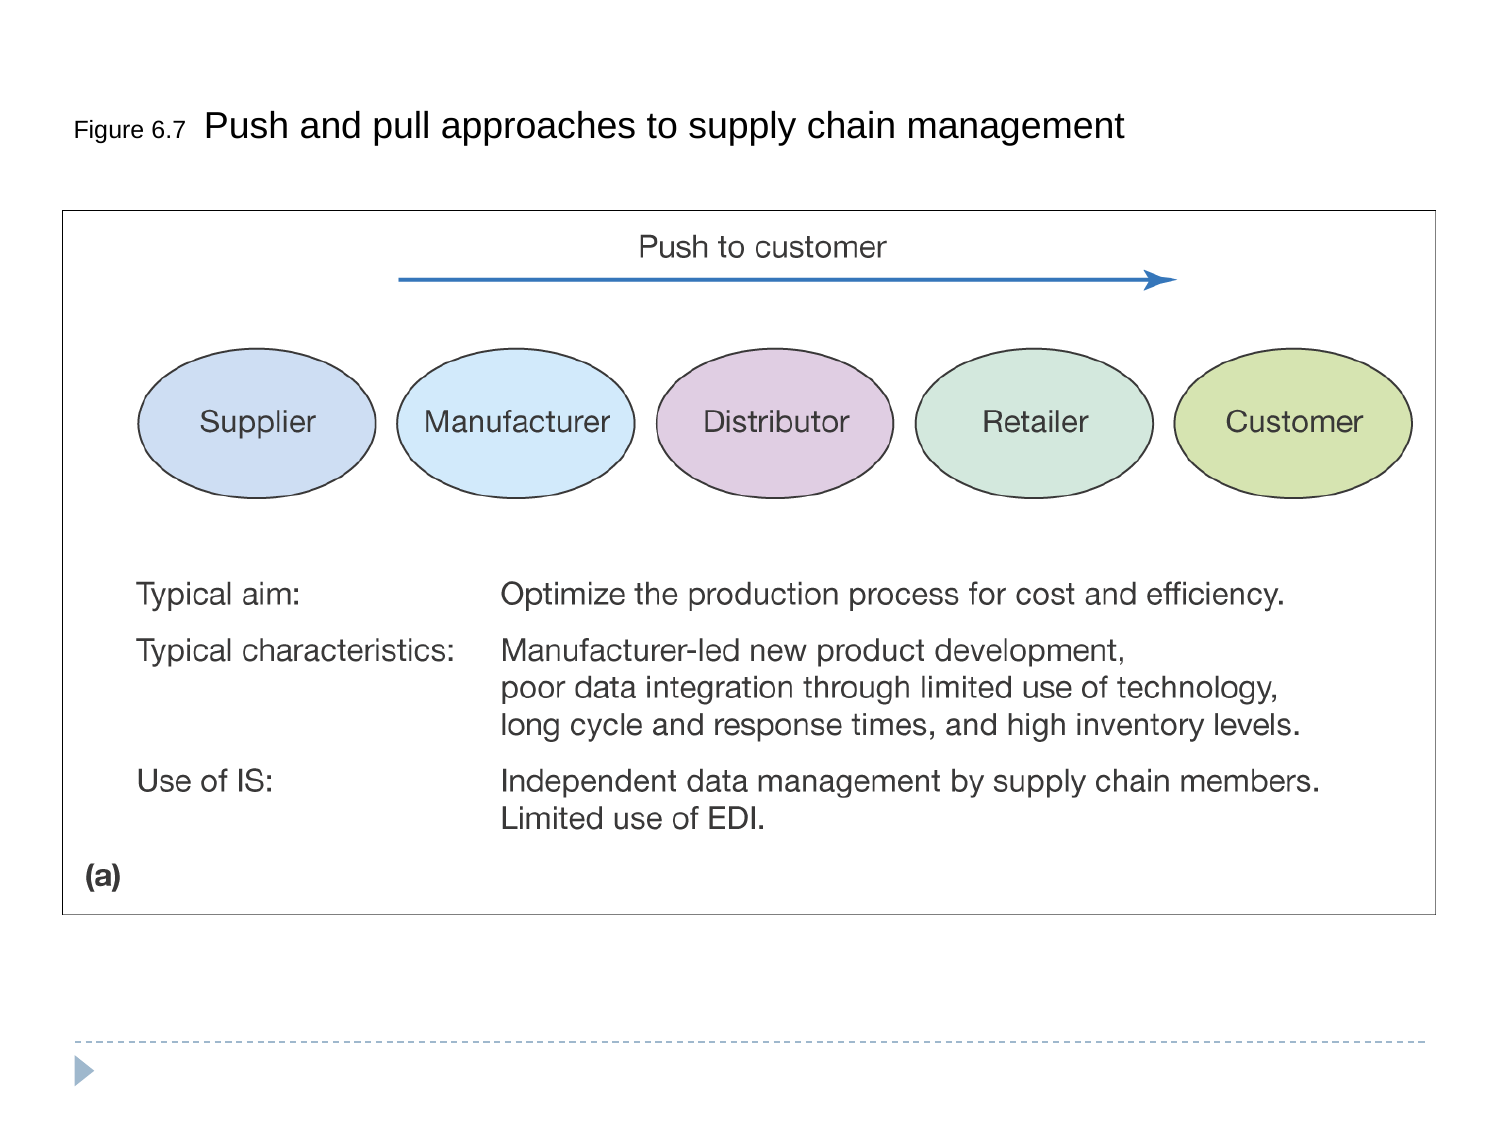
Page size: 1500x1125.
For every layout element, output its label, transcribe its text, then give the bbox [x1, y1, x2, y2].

text_box Figure 6.7 Push and pull approaches to supply chain management [58, 93, 1459, 154]
picture [62, 209, 1437, 915]
